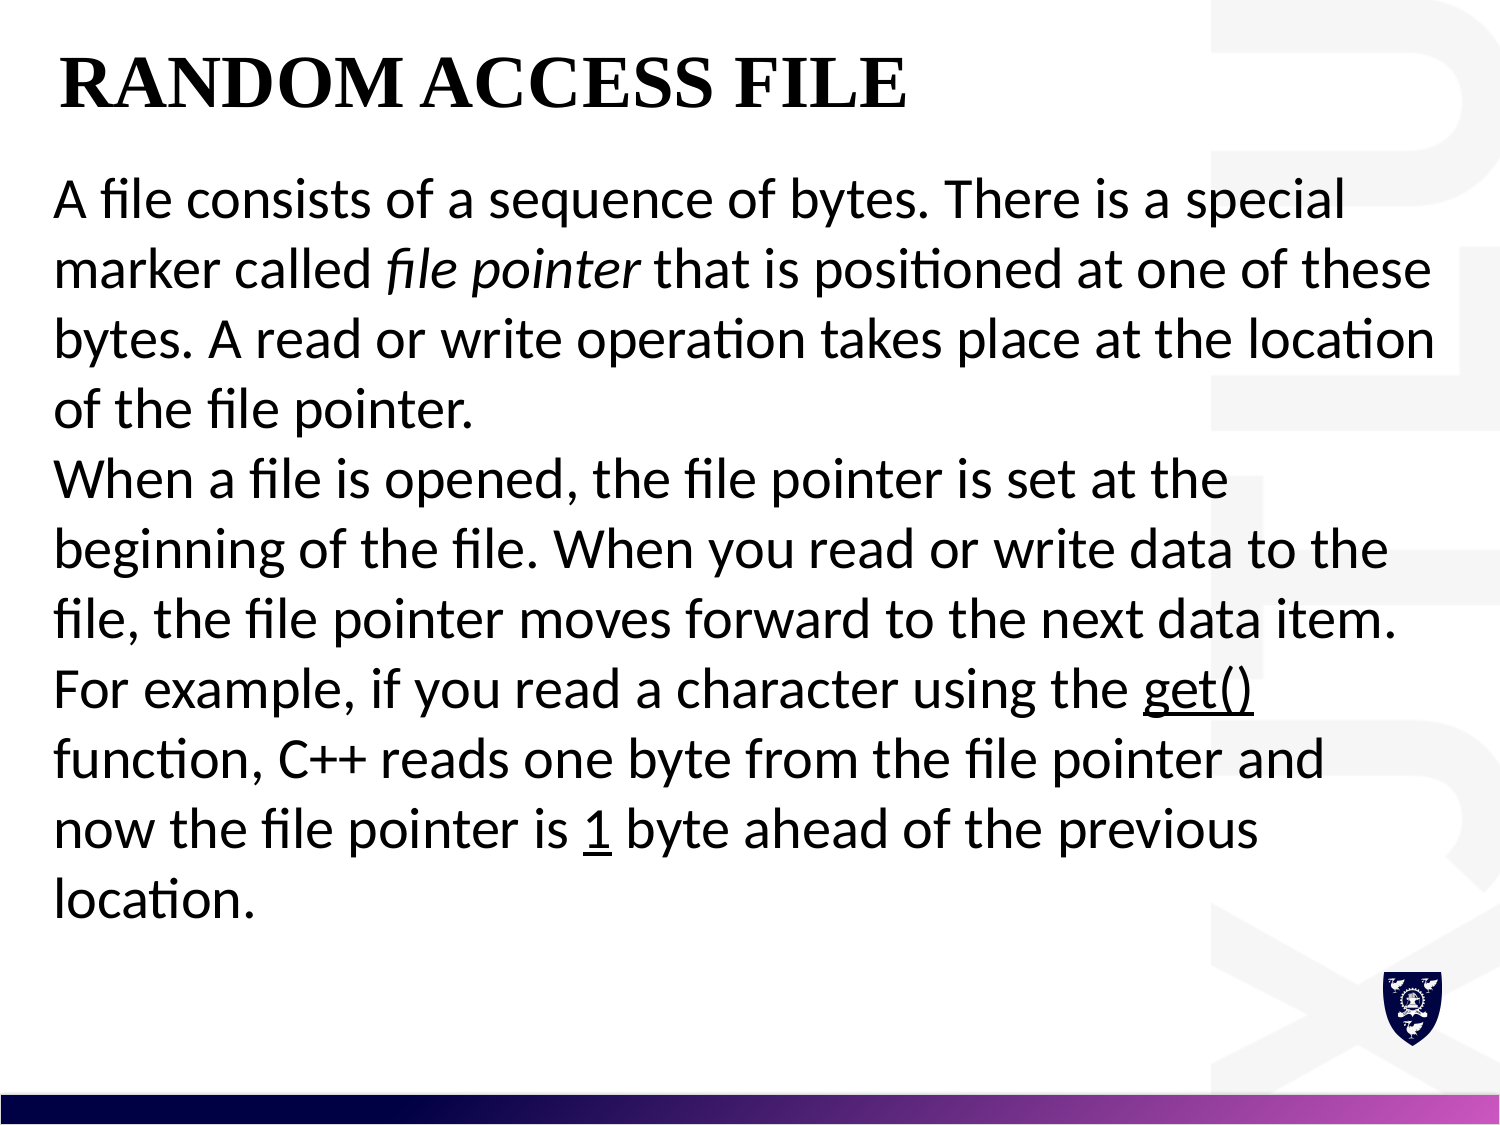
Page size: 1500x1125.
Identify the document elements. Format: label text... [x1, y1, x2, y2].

text_box A file consists of a sequence of bytes. There is a special marker called file pointer that is positioned at one of these bytes. A read or write operation takes place at the location of the file pointer. When a file is opened, the file pointer is set at the beginning of the file. When you read or write data to the file, the file pointer moves forward to the next data item. For example, if you read a character using the get() function, C++ reads one byte from the file pointer and now the file pointer is 1 byte ahead of the previous location. [38, 152, 1456, 739]
slide_number [1074, 1042, 1425, 1103]
title Random Access File [44, 27, 1443, 128]
picture [1383, 972, 1442, 1046]
